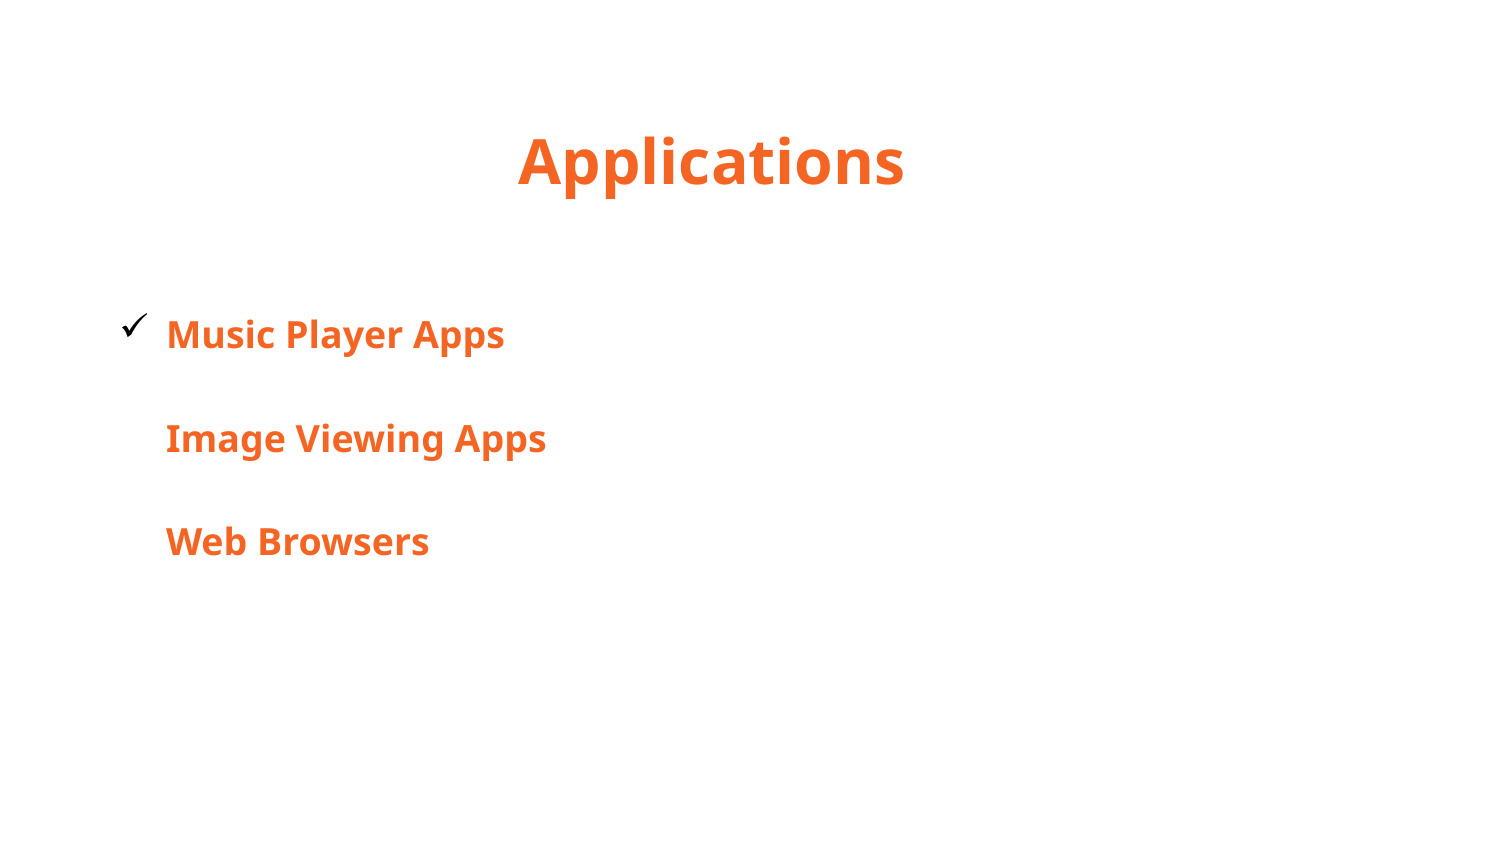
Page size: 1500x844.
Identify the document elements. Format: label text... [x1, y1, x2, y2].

title Applications [503, 106, 939, 221]
title Music Player Apps Image Viewing Apps Web Browsers [104, 289, 957, 793]
